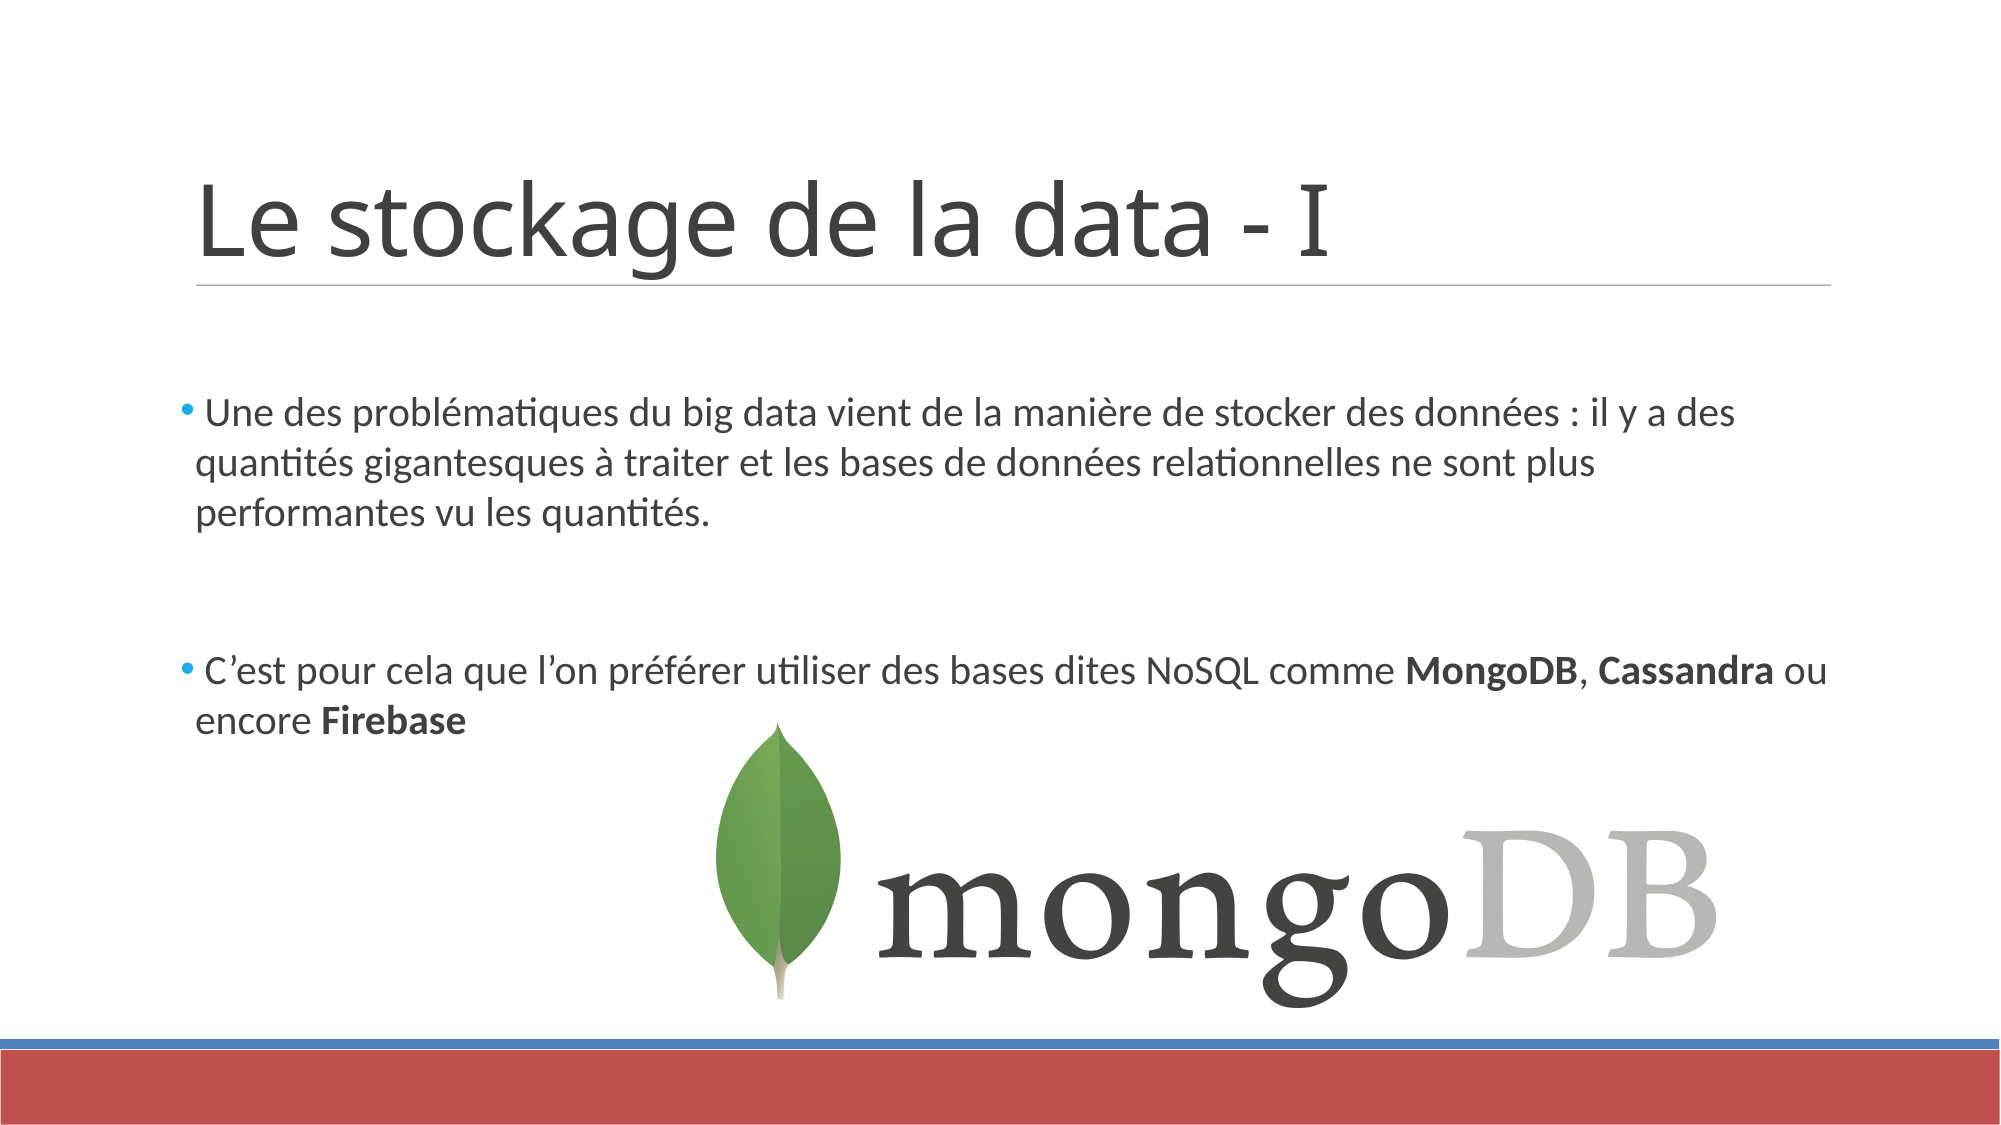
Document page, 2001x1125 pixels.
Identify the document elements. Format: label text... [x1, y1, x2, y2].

text_box Une des problématiques du big data vient de la manière de stocker des données : il y a des quantités gigantesques à traiter et les bases de données relationnelles ne sont plus performantes vu les quantités. C’est pour cela que l’on préférer utiliser des bases dites NoSQL comme MongoDB, Cassandra ou encore Firebase [180, 302, 1830, 963]
picture [716, 722, 1717, 1008]
text_box Le stockage de la data - I [180, 47, 1830, 285]
